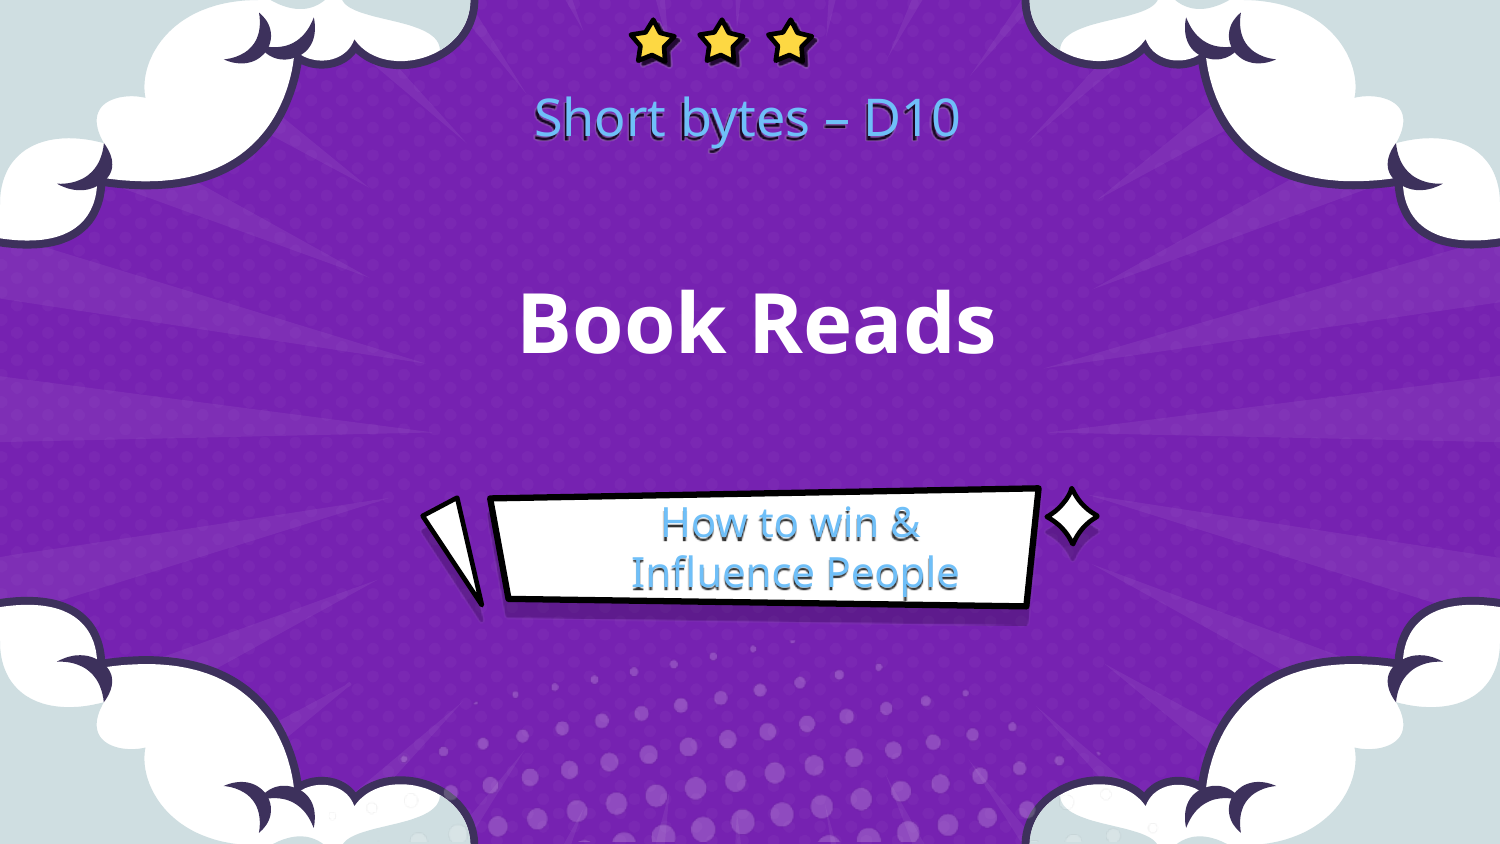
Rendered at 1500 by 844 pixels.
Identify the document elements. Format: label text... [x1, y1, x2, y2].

title How to win & Influence People [441, 530, 1139, 562]
subtitle Book Reads [55, 230, 1459, 411]
text_box Short bytes – D10 [114, 93, 1381, 139]
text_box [630, 19, 813, 62]
